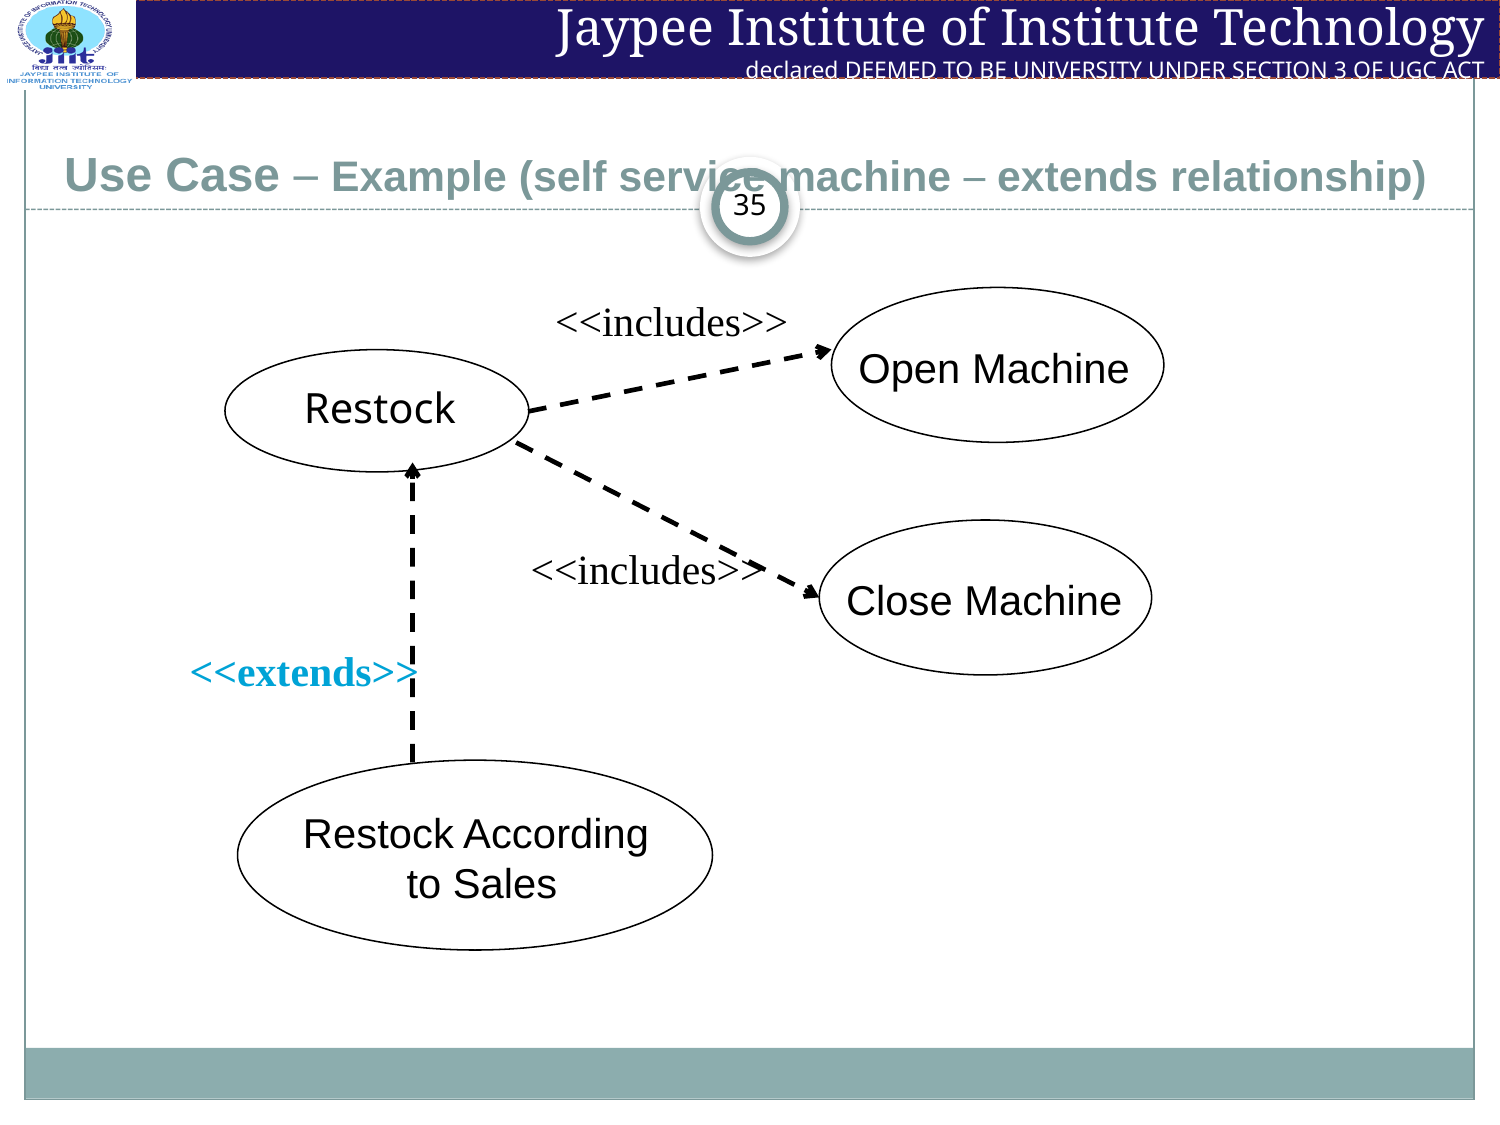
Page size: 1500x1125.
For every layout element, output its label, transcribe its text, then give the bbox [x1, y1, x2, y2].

title Use Case – Example (self service machine – extends relationship) [49, 83, 1450, 209]
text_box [174, 287, 1188, 951]
picture [0, 0, 136, 90]
slide_number 35 [712, 209, 788, 243]
